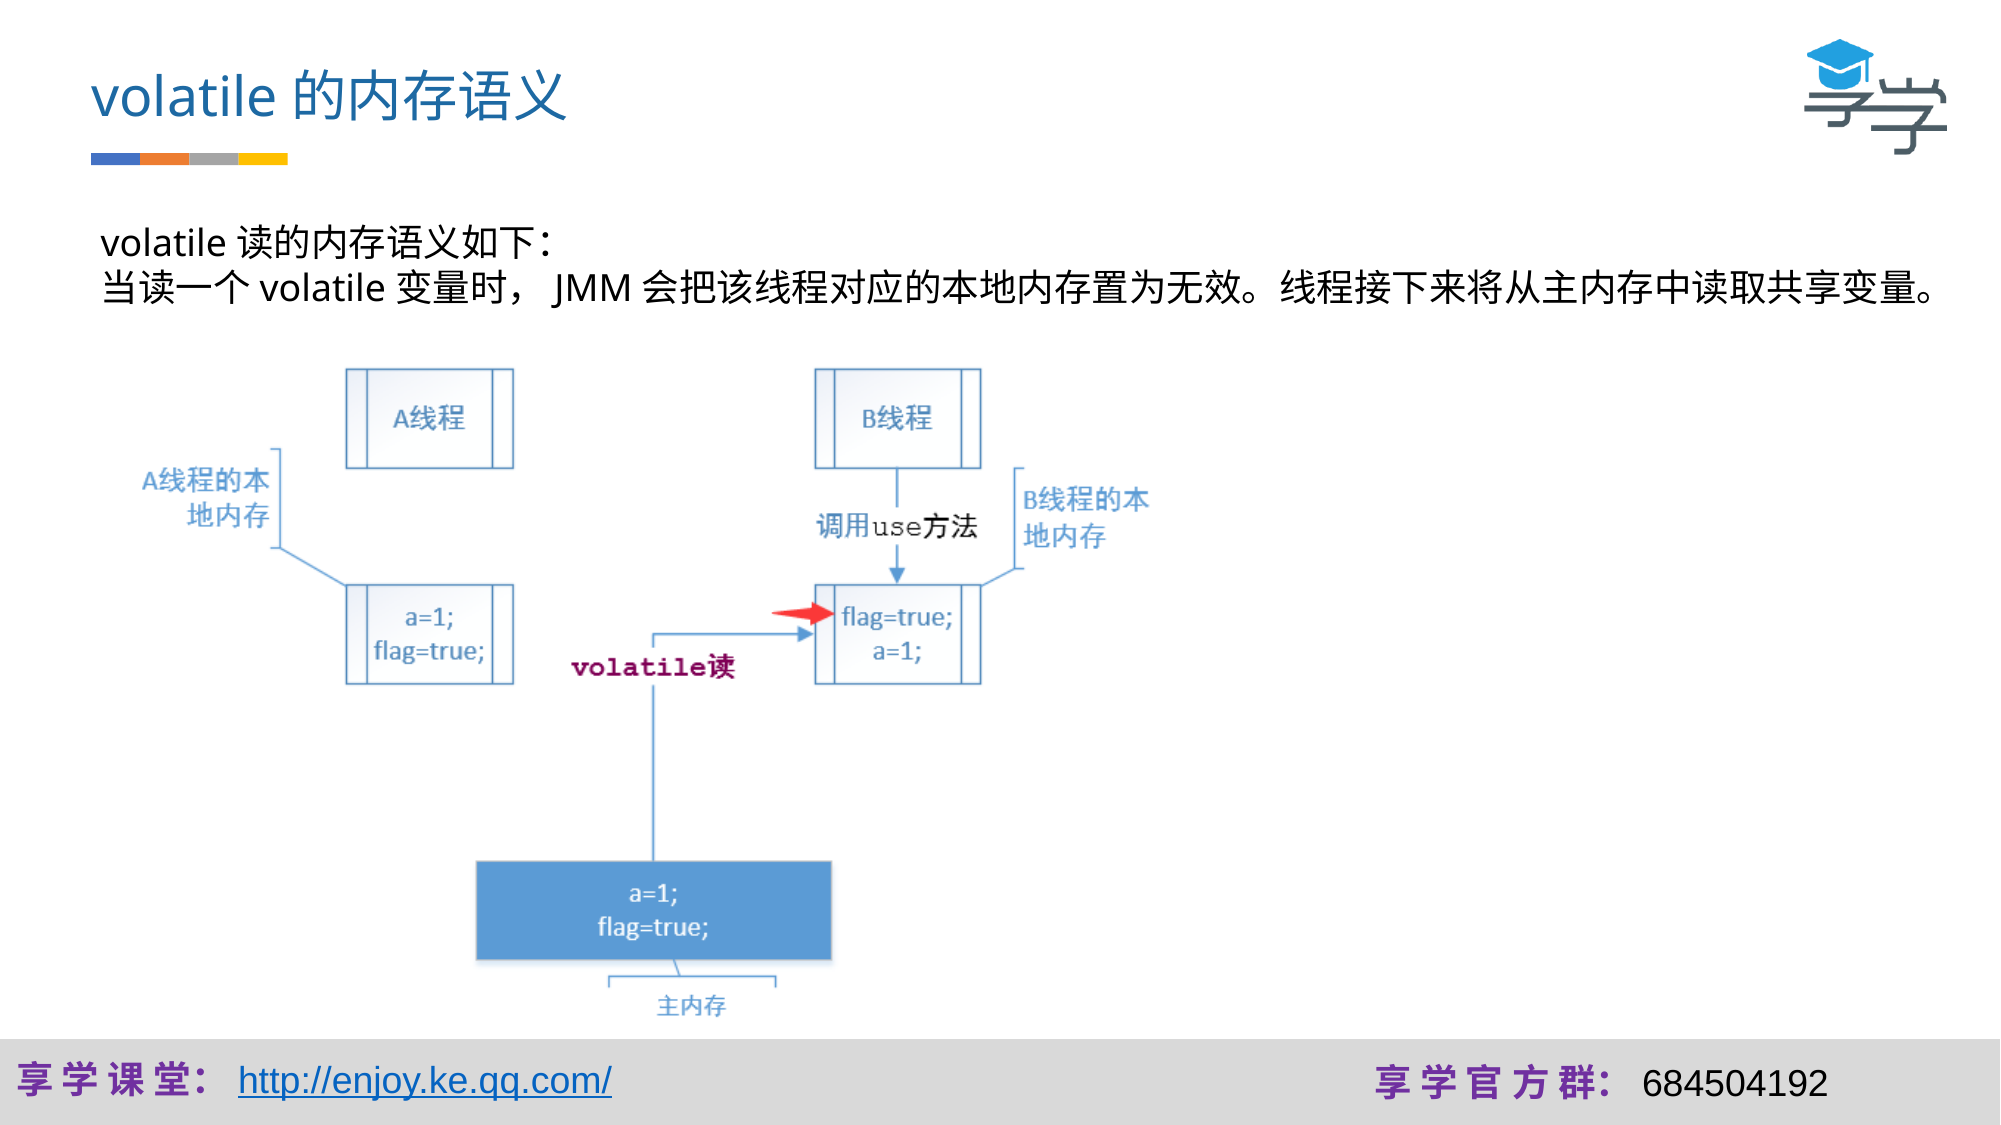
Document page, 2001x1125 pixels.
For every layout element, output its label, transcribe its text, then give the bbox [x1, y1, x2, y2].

text_box volatile的内存语义 [90, 60, 986, 128]
picture [141, 354, 1160, 1029]
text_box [90, 152, 288, 166]
picture [1799, 20, 1952, 173]
text_box volatile读的内存语义如下： 当读一个volatile变量时，JMM会把该线程对应的本地内存置为无效。线程接下来将从主内存中读取共享变量。 [85, 211, 2000, 317]
